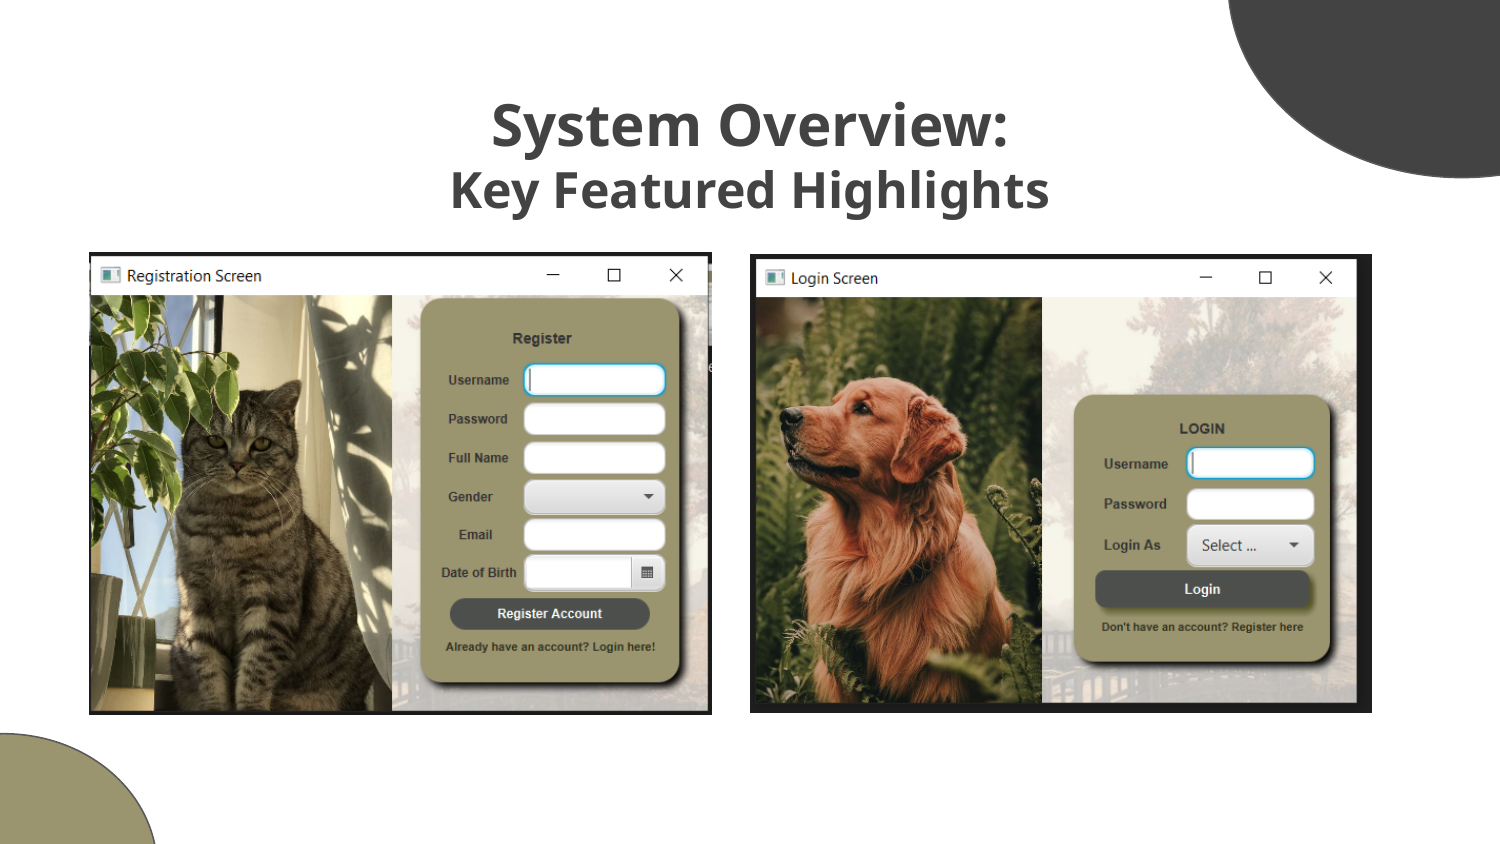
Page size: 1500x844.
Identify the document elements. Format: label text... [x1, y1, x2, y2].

picture [749, 254, 1373, 713]
picture [89, 251, 712, 715]
text_box [0, 733, 155, 844]
text_box [1229, 0, 1500, 178]
text_box System Overview: Key Featured Highlights [366, 73, 1134, 234]
